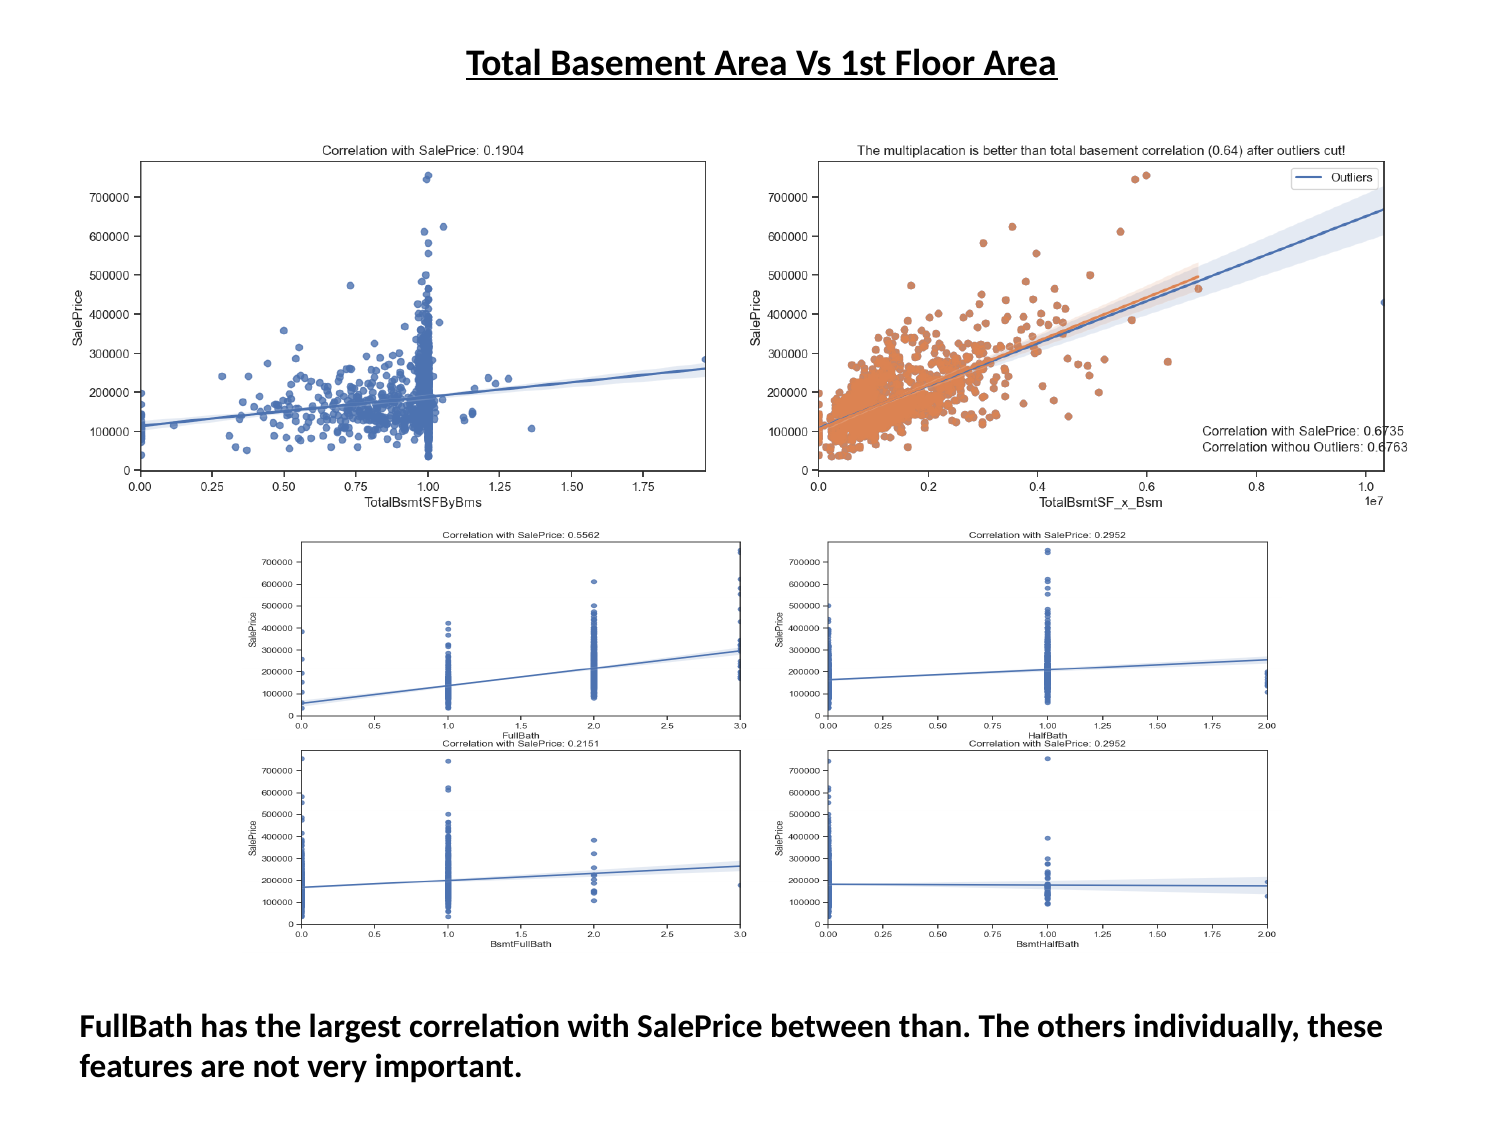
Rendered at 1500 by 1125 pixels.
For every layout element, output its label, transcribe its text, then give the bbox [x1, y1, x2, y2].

text_box FullBath has the largest correlation with SalePrice between than. The others individually, these features are not very important. [64, 996, 1471, 1092]
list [64, 136, 1416, 517]
picture [241, 526, 1282, 953]
title Total Basement Area Vs 1st Floor Area [86, 54, 1437, 112]
